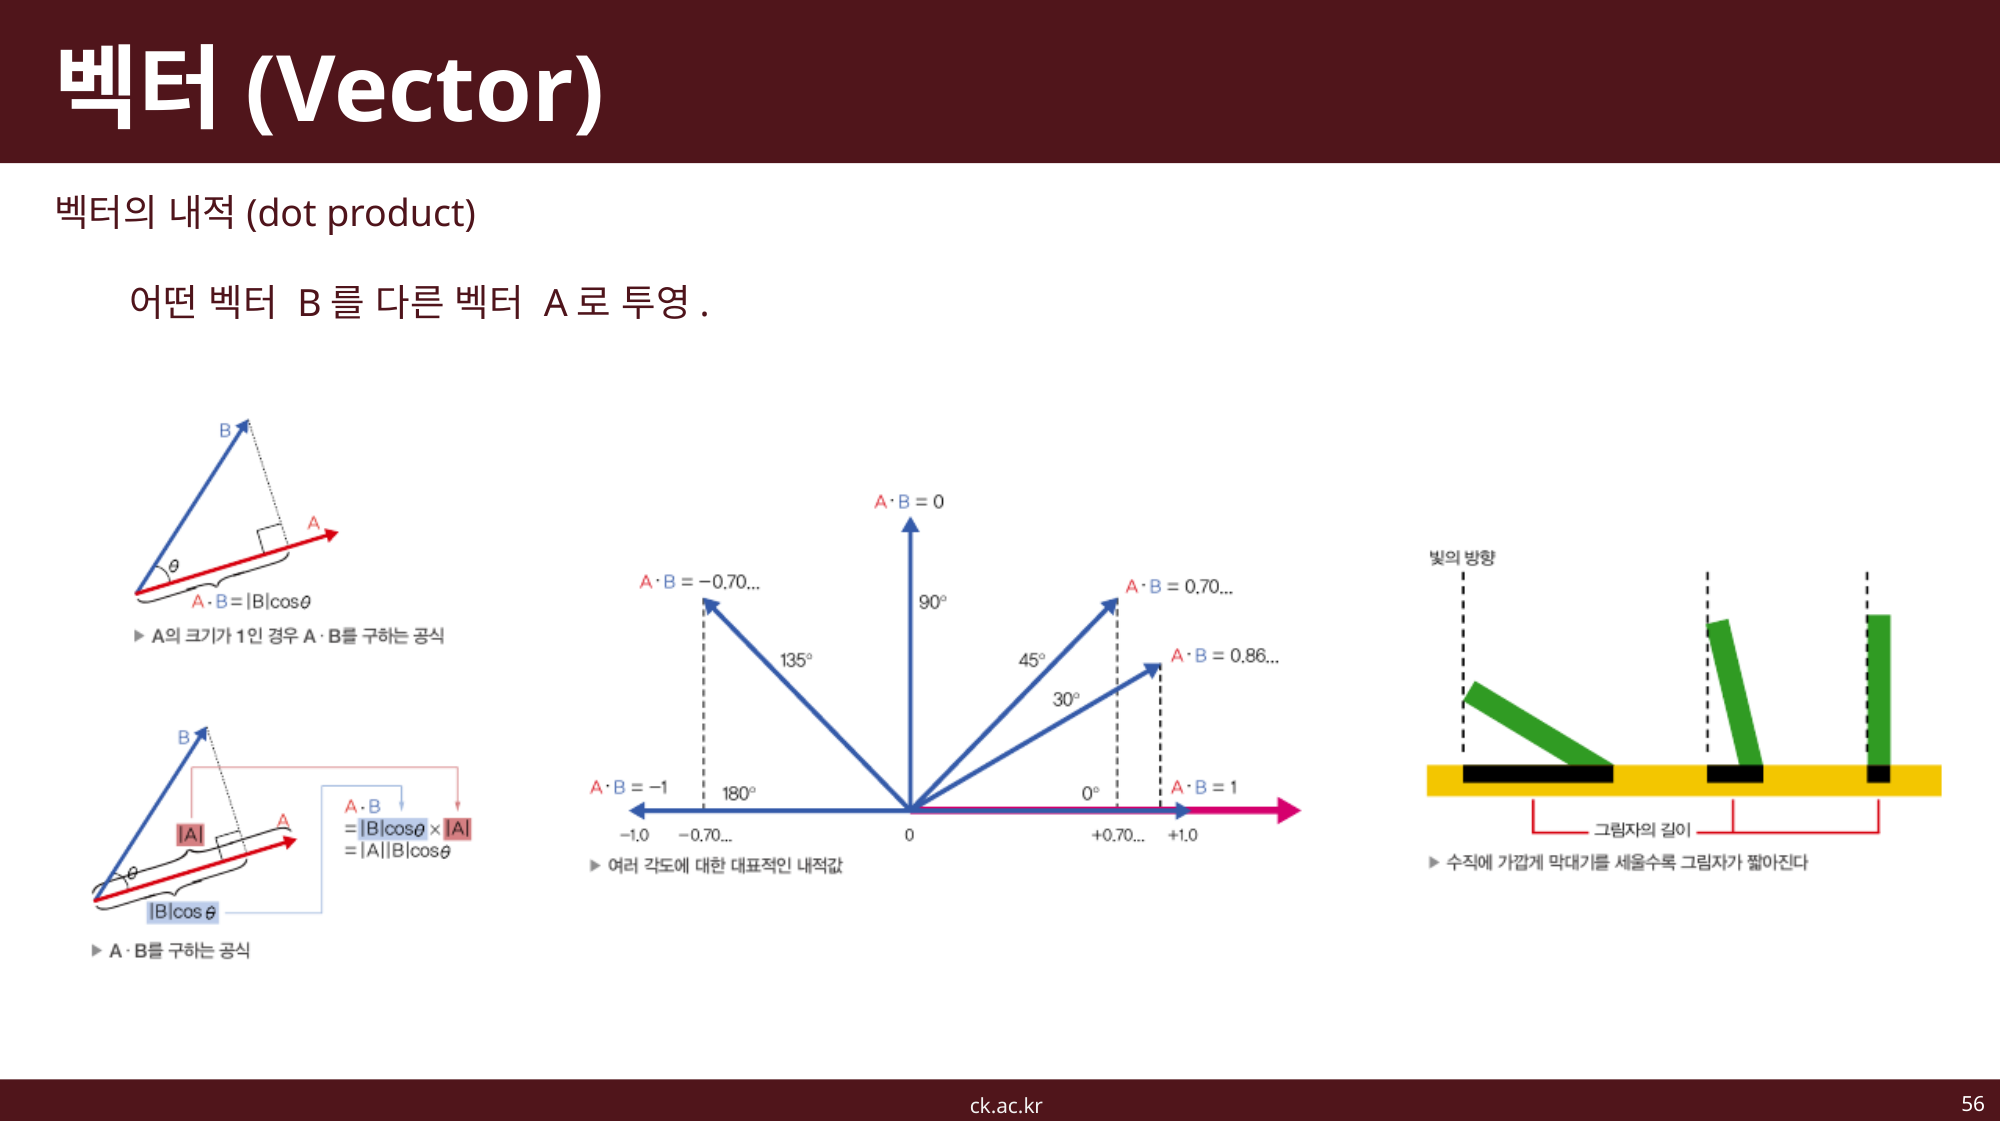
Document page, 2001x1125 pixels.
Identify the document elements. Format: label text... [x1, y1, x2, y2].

title 벡터(Vector) [39, 34, 1289, 149]
picture [64, 707, 495, 964]
slide_number 56 [1911, 1083, 2000, 1125]
footer ck.ac.kr [949, 1084, 1064, 1125]
text_box 벡터의 내적(dot product) 어떤 벡터 B를 다른 벡터 A로 투영. [39, 181, 1970, 331]
picture [1382, 527, 1956, 879]
picture [543, 443, 1377, 887]
picture [97, 389, 461, 665]
